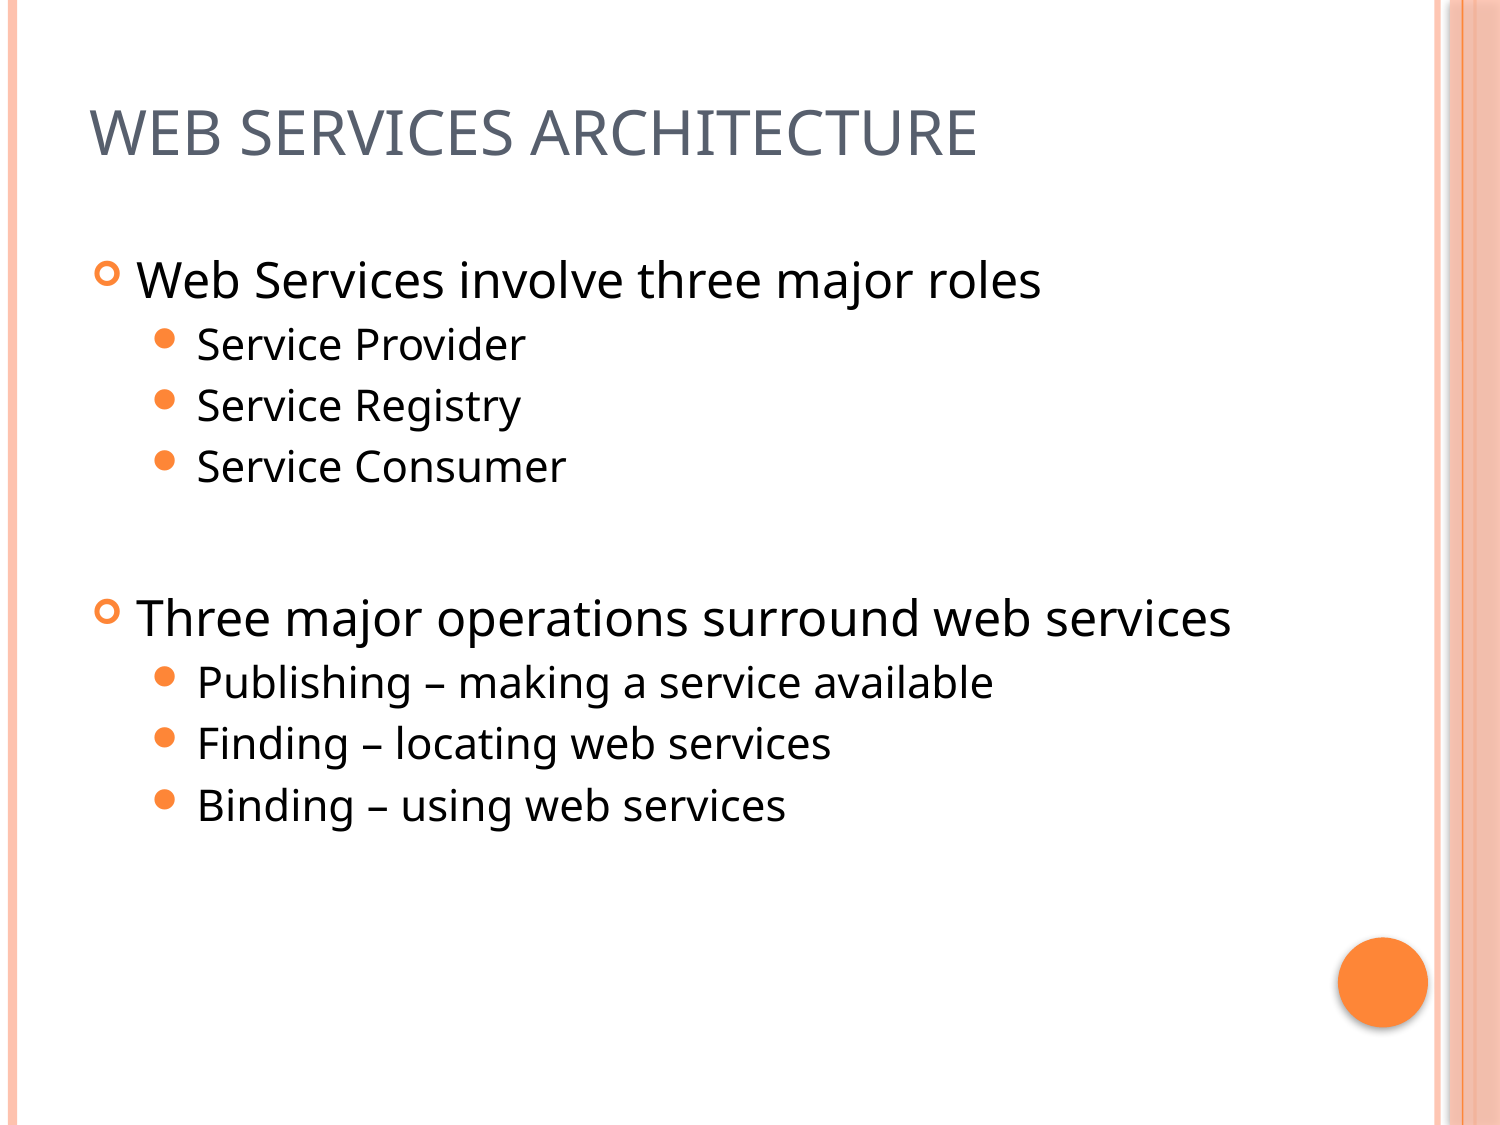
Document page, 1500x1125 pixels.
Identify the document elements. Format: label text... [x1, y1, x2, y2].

list Web Services involve three major roles Service Provider Service Registry Service Consumer Three major operations surround web services Publishing – making a service available Finding – locating web services Binding – using web services [76, 240, 1427, 1025]
title Web Services Architecture [75, 0, 1300, 175]
